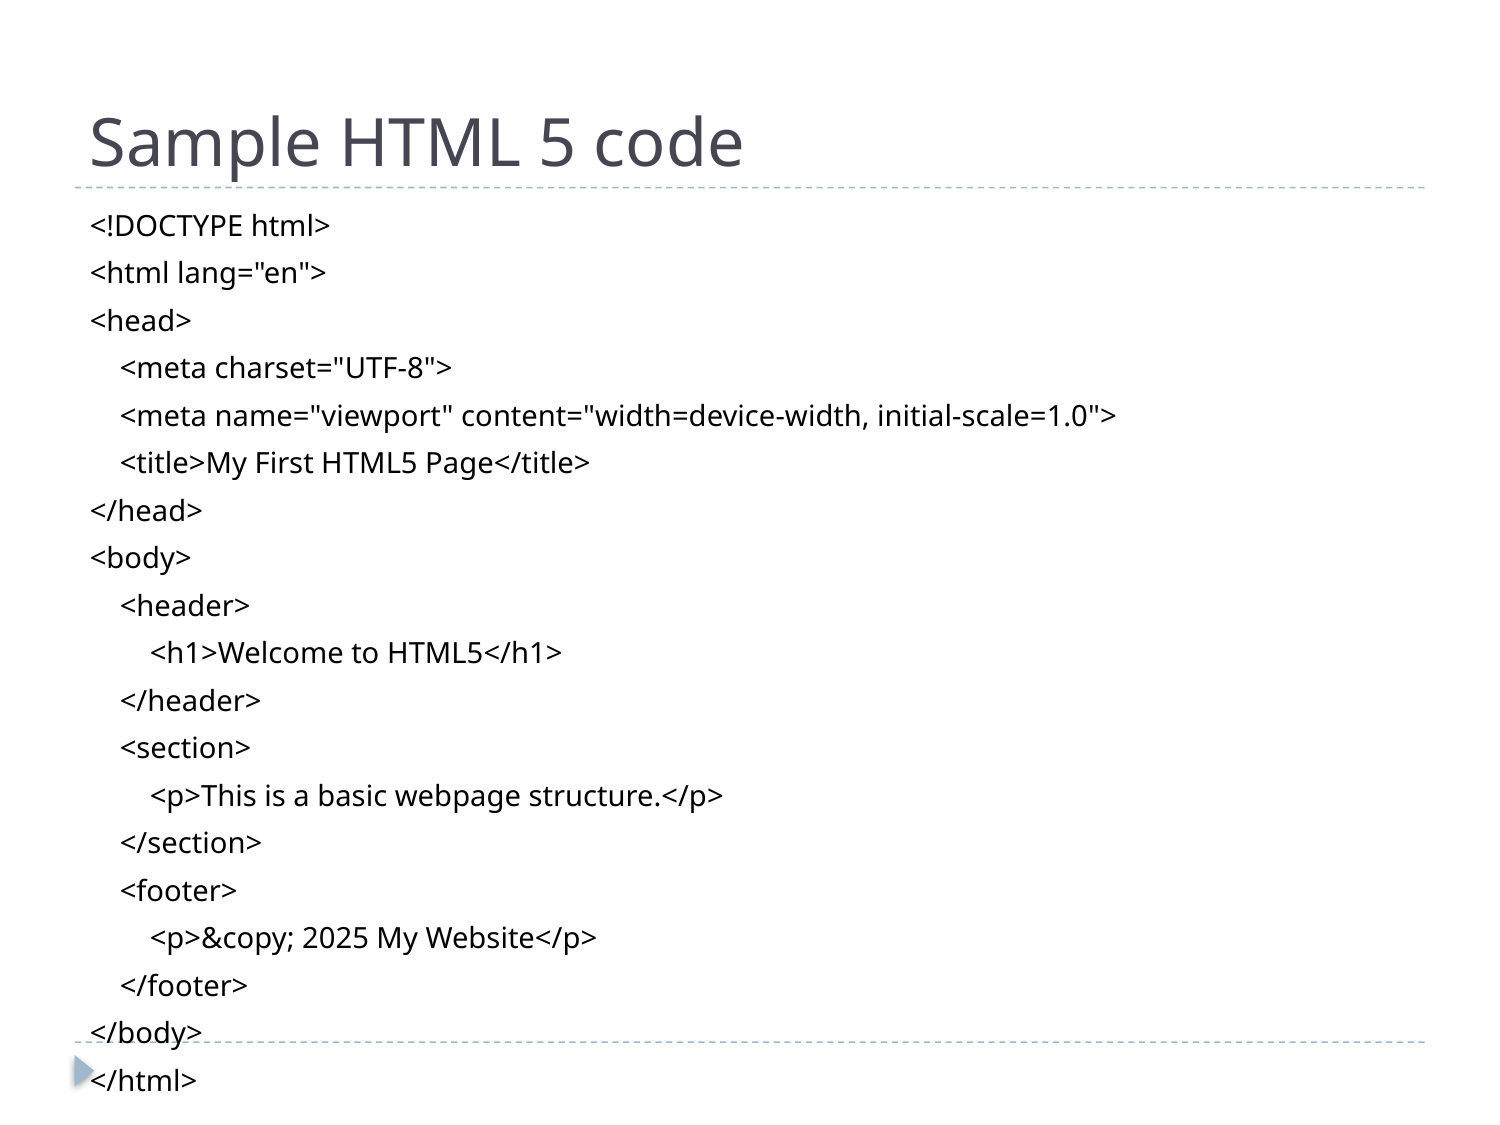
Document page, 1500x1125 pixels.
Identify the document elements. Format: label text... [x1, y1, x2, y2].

list <!DOCTYPE html> <html lang="en"> <head> <meta charset="UTF-8"> <meta name="viewport" content="width=device-width, initial-scale=1.0"> <title>My First HTML5 Page</title> </head> <body> <header> <h1>Welcome to HTML5</h1> </header> <section> <p>This is a basic webpage structure.</p> </section> <footer> <p>&copy; 2025 My Website</p> </footer> </body> </html> [75, 200, 1425, 1010]
title Sample HTML 5 code [75, 24, 1425, 188]
